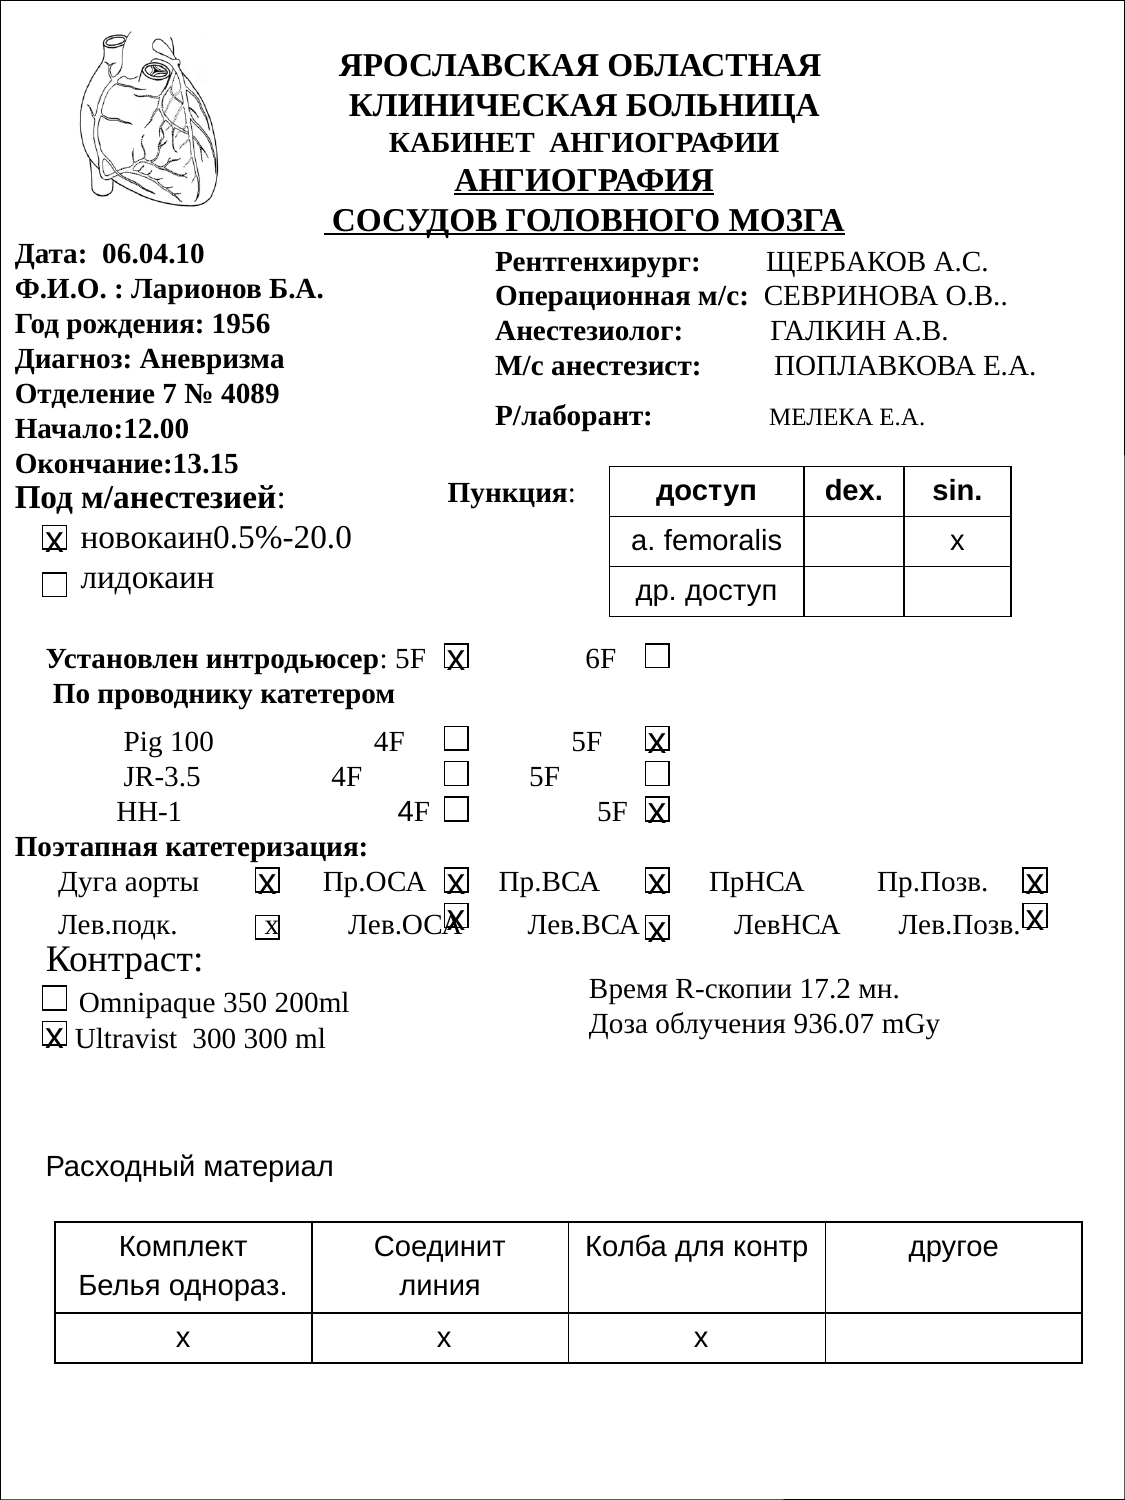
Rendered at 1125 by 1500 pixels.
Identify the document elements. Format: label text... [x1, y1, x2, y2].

text_box х [1023, 868, 1047, 892]
table_header sin. [905, 467, 1010, 516]
text_box х [444, 903, 468, 928]
text_box х [255, 868, 280, 892]
table_cell [805, 567, 903, 616]
text_box х [444, 868, 468, 892]
text_box [645, 761, 669, 786]
picture [77, 29, 219, 207]
text_box Установлен интродьюсер: 5F 6F По проводнику катетером [30, 631, 980, 714]
text_box [42, 986, 67, 1010]
table_header доступ [610, 467, 803, 516]
text_box Расходный материал [30, 1139, 1000, 1295]
text_box [645, 643, 669, 668]
table_cell [805, 517, 903, 566]
table_cell a. femoralis [610, 517, 803, 566]
text_box [444, 761, 468, 786]
text_box Время R-скопии 17.2 мн. Доза облучения 936.07 mGy [574, 985, 1043, 1048]
table_cell [826, 1314, 1081, 1362]
text_box х [444, 643, 468, 668]
text_box ЯРОСЛАВСКАЯ ОБЛАСТНАЯ КЛИНИЧЕСКАЯ БОЛЬНИЦА КАБИНЕТ АНГИОГРАФИИ АНГИОГРАФИЯ СОСУДОВ ГОЛОВНОГО МОЗГА [220, 29, 1091, 252]
table_header Комплект Белья однораз. [56, 1223, 311, 1312]
table_cell др. доступ [610, 567, 803, 616]
text_box Пункция: [432, 466, 592, 517]
text_box х [1023, 903, 1047, 928]
text_box [255, 915, 280, 939]
text_box х [645, 868, 669, 892]
table_header Соединит линия [313, 1223, 568, 1312]
table_header Колба для контр [569, 1223, 825, 1312]
text_box Под м/анестезией: новокаин0.5%-20.0 лидокаин [1, 419, 513, 714]
table_cell [905, 567, 1010, 616]
text_box х [42, 525, 67, 550]
text_box [444, 726, 468, 750]
text_box х [42, 1021, 67, 1046]
text_box х [645, 915, 669, 939]
text_box [42, 572, 67, 597]
text_box Рентгенхирург: ЩЕРБАКОВ А.С. Операционная м/с: СЕВРИНОВА О.В.. Анестезиолог: ГАЛКИН А.В. М/с анестезист: ПОПЛАВКОВА Е.А. Р/лаборант: МЕЛЕКА Е.А. [480, 234, 1090, 439]
text_box Контраст: Omnipaque 350 200ml Ultravist 300 300 ml [31, 985, 590, 1097]
text_box Дата: 06.04.10 Ф.И.О. : Ларионов Б.А. Год рождения: 1956 Диагноз: Аневризма Отделение 7 № 4089 Начало:12.00 Окончание:13.15 [1, 135, 497, 419]
table_cell х [313, 1314, 568, 1362]
text_box х [645, 726, 669, 750]
table_header dex. [805, 467, 903, 516]
table_header другое [826, 1223, 1081, 1312]
text_box х [645, 797, 669, 821]
table_cell х [569, 1314, 825, 1362]
table_cell х [56, 1314, 311, 1362]
table_cell х [905, 517, 1010, 566]
text_box Pig 100 4F 5F JR-3.5 4F 5F HH-1 4F 5F Поэтапная катетеризация: Дуга аорты Пр.ОСА Пр.ВСА ПрНСА Пр.Позв. Лев.подк. х Лев.ОСА Лев.ВСА ЛевНСА Лев.Позв. [1, 714, 1125, 985]
text_box [444, 797, 468, 821]
